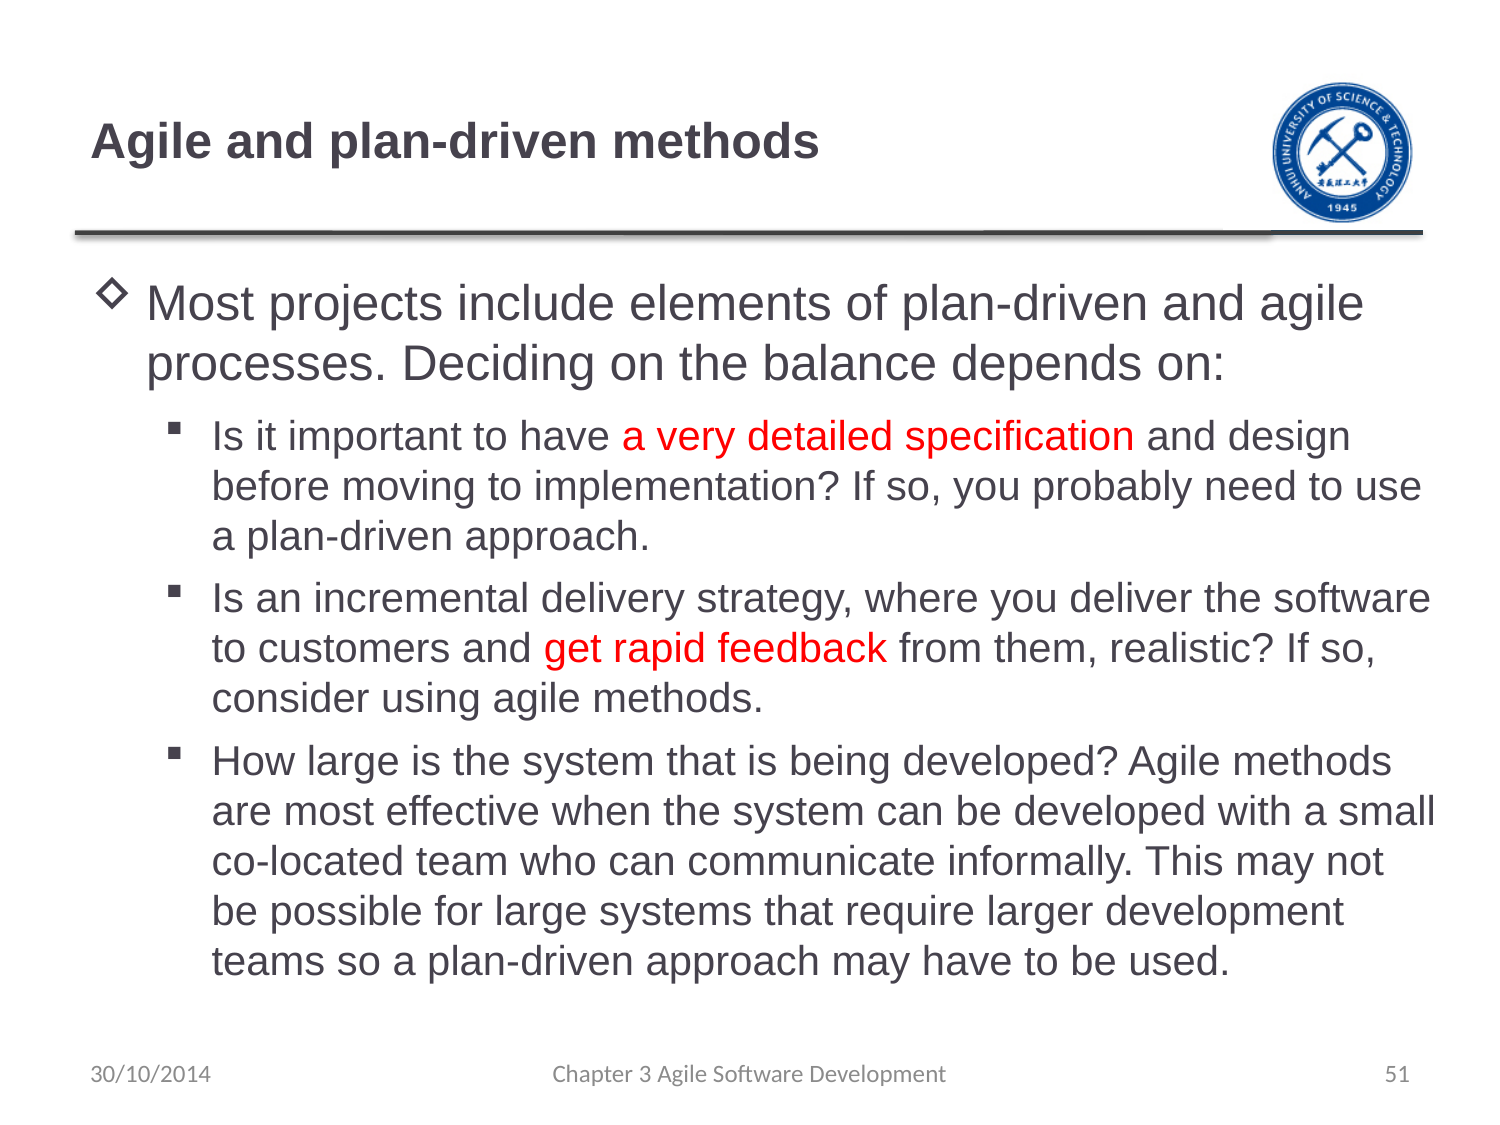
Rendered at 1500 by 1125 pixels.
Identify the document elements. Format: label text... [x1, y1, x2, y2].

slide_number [75, 1042, 425, 1103]
footer Chapter 3 Agile Software Development [512, 1042, 988, 1103]
title Agile and plan-driven methods [74, 44, 1272, 233]
picture [1223, 34, 1430, 230]
slide_number 51 [1074, 1042, 1425, 1103]
list Most projects include elements of plan-driven and agile processes. Deciding on the balance depends on: Is it important to have a very detailed specification and design before moving to implementation? If so, you probably need to use a plan-driven approach. Is an incremental delivery strategy, where you deliver the software to customers and get rapid feedback from them, realistic? If so, consider using agile methods. How large is the system that is being developed? Agile methods are most effective when the system can be developed with a small co-located team who can communicate informally. This may not be possible for large systems that require larger development teams so a plan-driven approach may have to be used. [75, 262, 1457, 1005]
